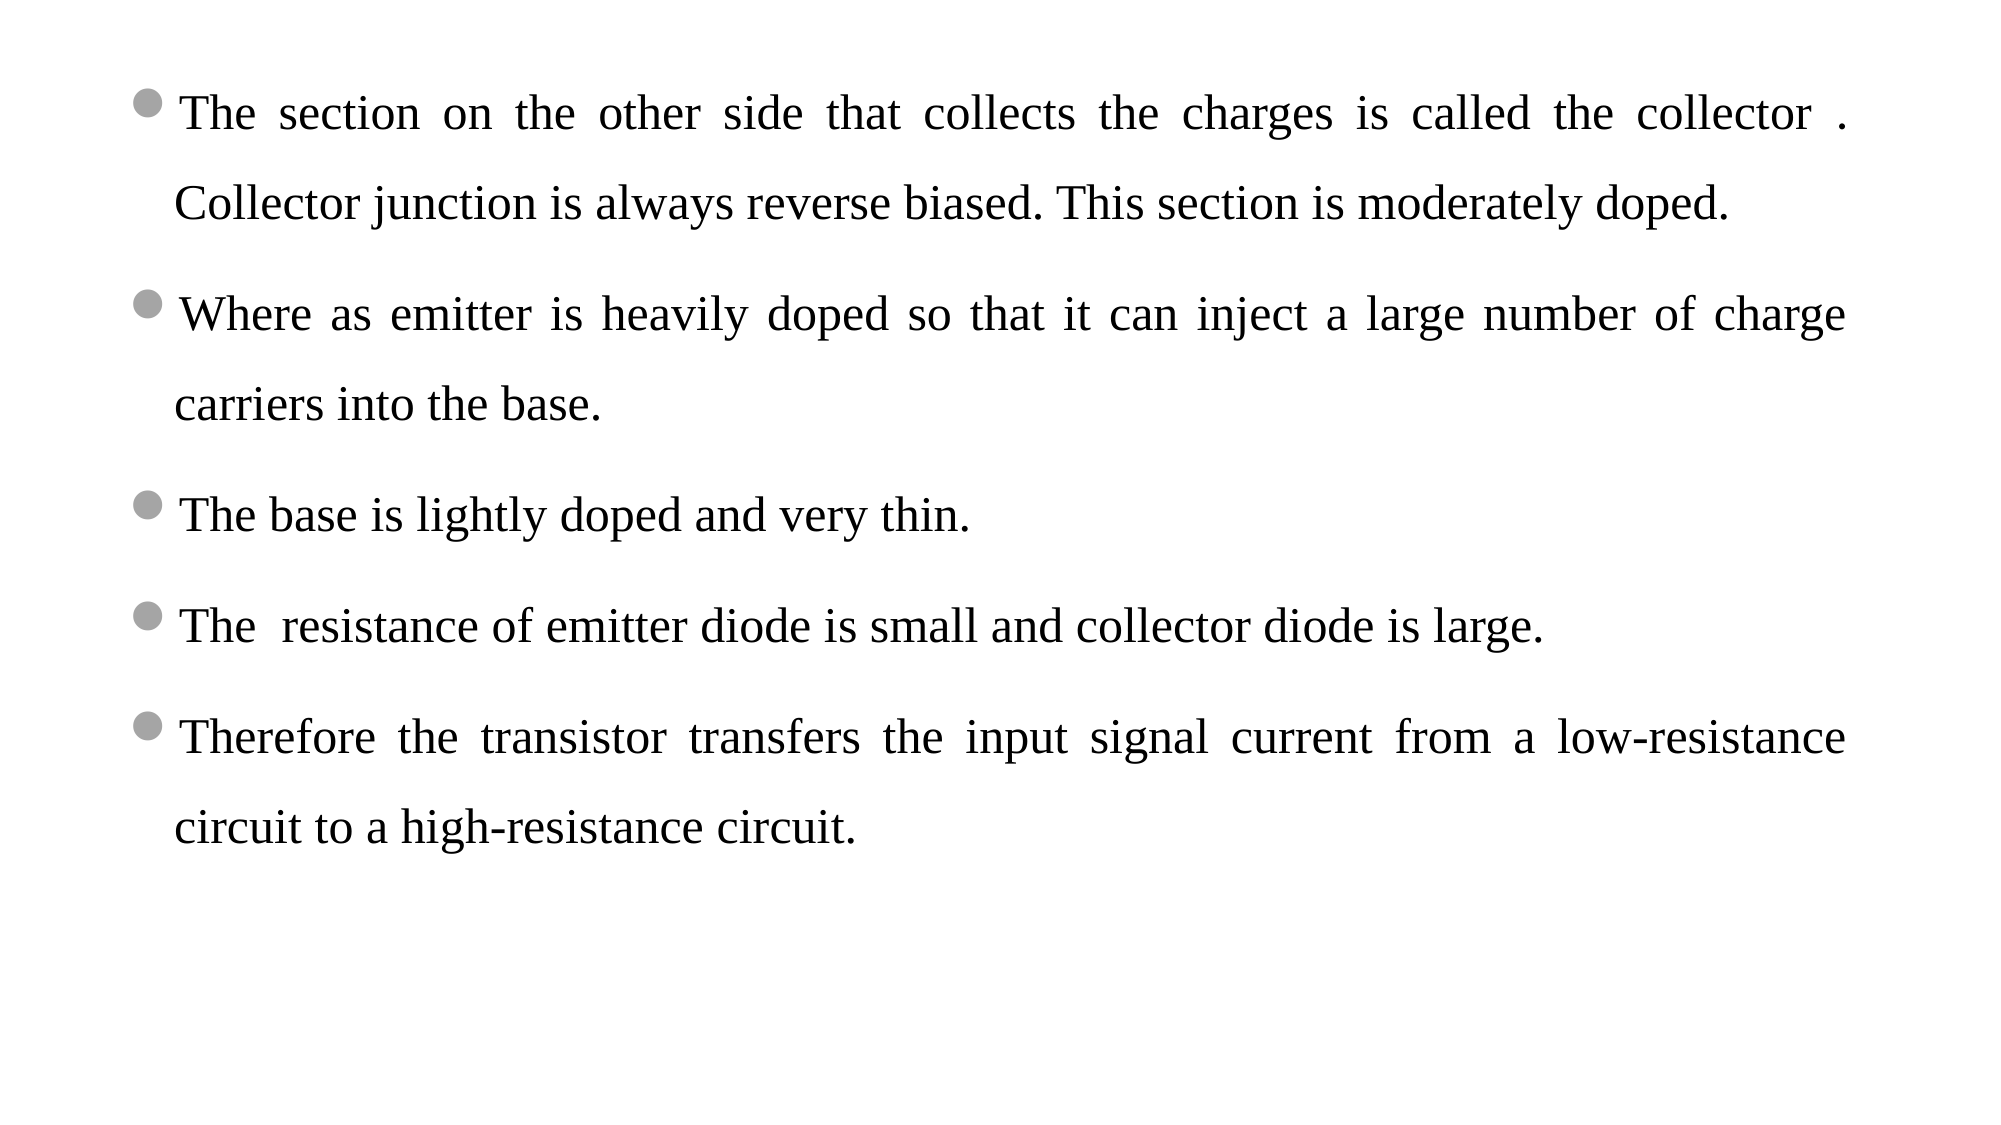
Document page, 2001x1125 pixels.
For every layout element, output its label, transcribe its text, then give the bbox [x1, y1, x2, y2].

list The section on the other side that collects the charges is called the collector . Collector junction is always reverse biased. This section is moderately doped. Where as emitter is heavily doped so that it can inject a large number of charge carriers into the base. The base is lightly doped and very thin. The resistance of emitter diode is small and collector diode is large. Therefore the transistor transfers the input signal current from a low-resistance circuit to a high-resistance circuit. [114, 42, 1864, 1125]
